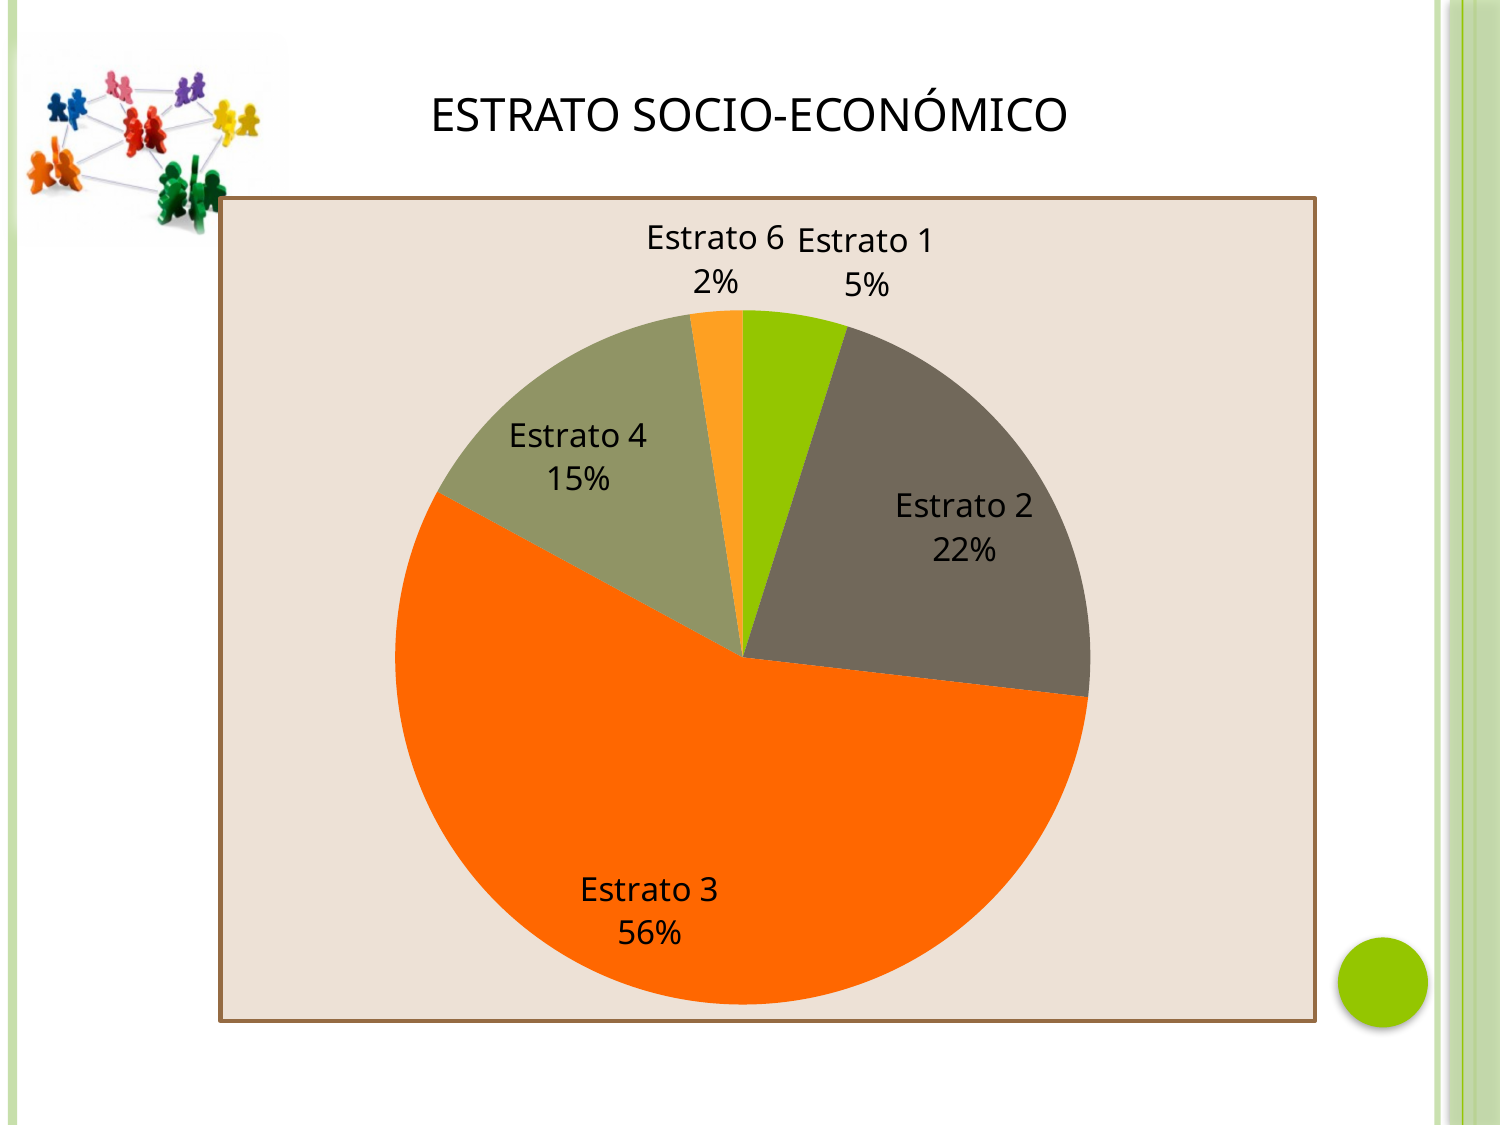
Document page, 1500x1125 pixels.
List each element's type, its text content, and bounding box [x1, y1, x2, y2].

text_box ESTRATO SOCIO-ECONÓMICO [371, 78, 1128, 148]
picture [0, 30, 290, 248]
chart [217, 195, 1318, 1024]
